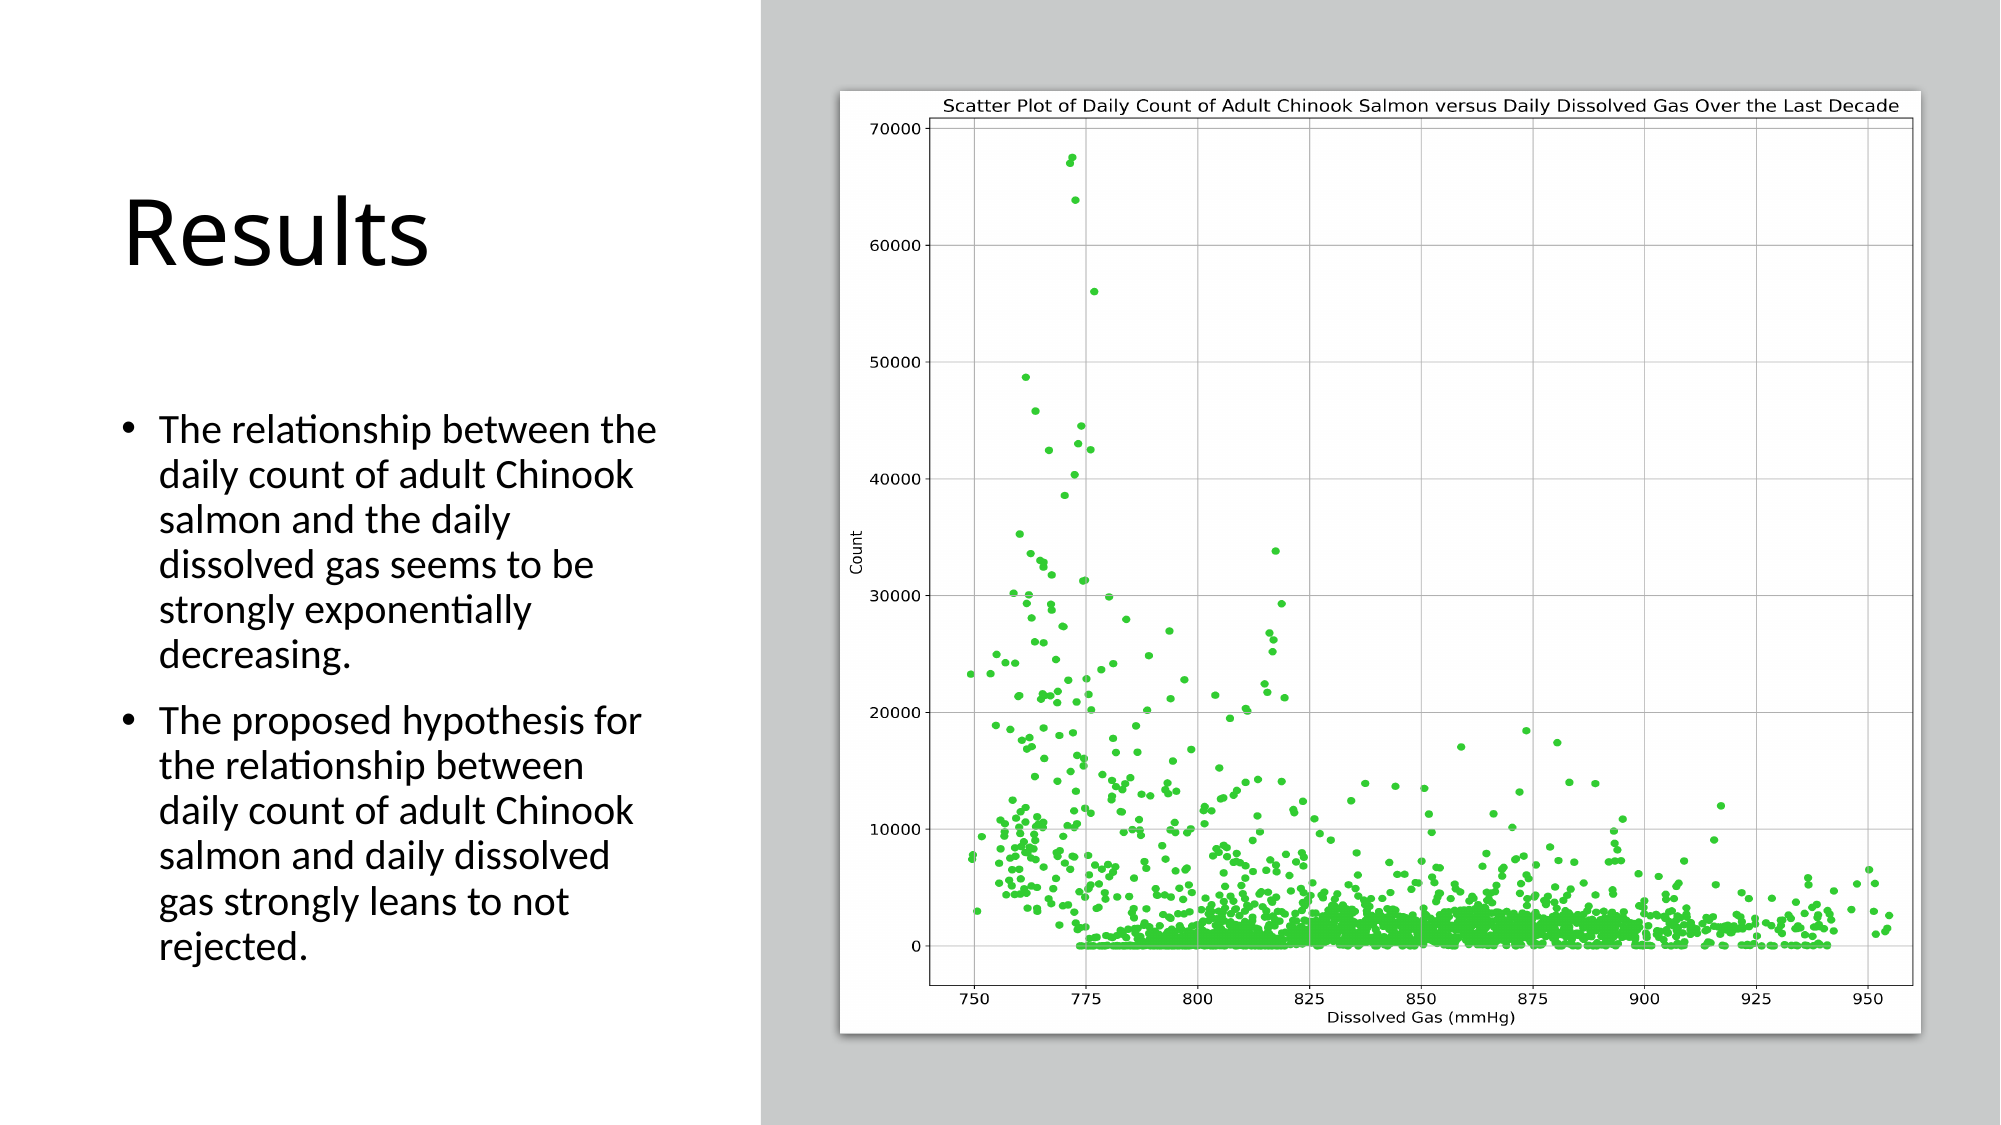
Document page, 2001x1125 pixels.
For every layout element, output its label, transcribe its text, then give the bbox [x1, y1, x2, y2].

picture [840, 91, 1921, 1033]
title Results [106, 103, 682, 370]
list The relationship between the daily count of adult Chinook salmon and the daily dissolved gas seems to be strongly exponentially decreasing. The proposed hypothesis for the relationship between daily count of adult Chinook salmon and daily dissolved gas strongly leans to not rejected. [106, 399, 682, 1021]
text_box [760, 0, 2000, 1125]
